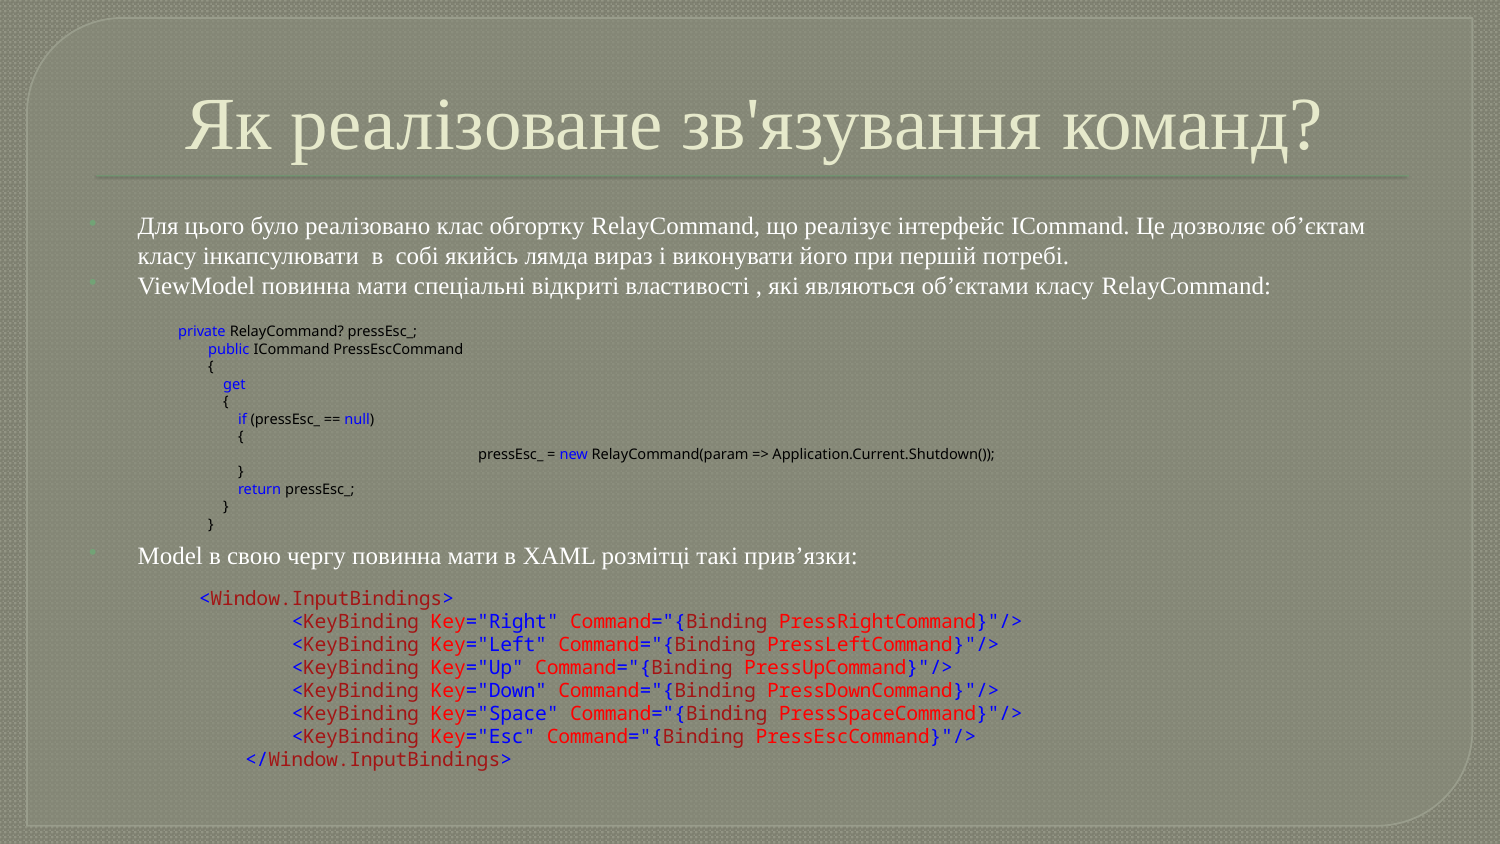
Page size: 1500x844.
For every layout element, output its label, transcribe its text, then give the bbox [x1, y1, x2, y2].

text_box private RelayCommand? pressEsc_; public ICommand PressEscCommand { get { if (pressEsc_ == null) { pressEsc_ = new RelayCommand(param => Application.Current.Shutdown()); } return pressEsc_; } } [88, 315, 1211, 540]
picture [123, 586, 1128, 772]
title Як реалізоване зв'язування команд? [75, 31, 1425, 172]
list Для цього було реалізовано клас обгортку RelayCommand, що реалізує інтерфейс ICommand. Це дозволяє об’єктам класу інкапсулювати в собі якийсь лямда вираз і виконувати його при першій потребі. ViewModel повинна мати спеціальні відкриті властивості , які являються об’єктами класу RelayCommand: Model в свою чергу повинна мати в XAML розмітці такі прив’язки: [75, 202, 1425, 760]
